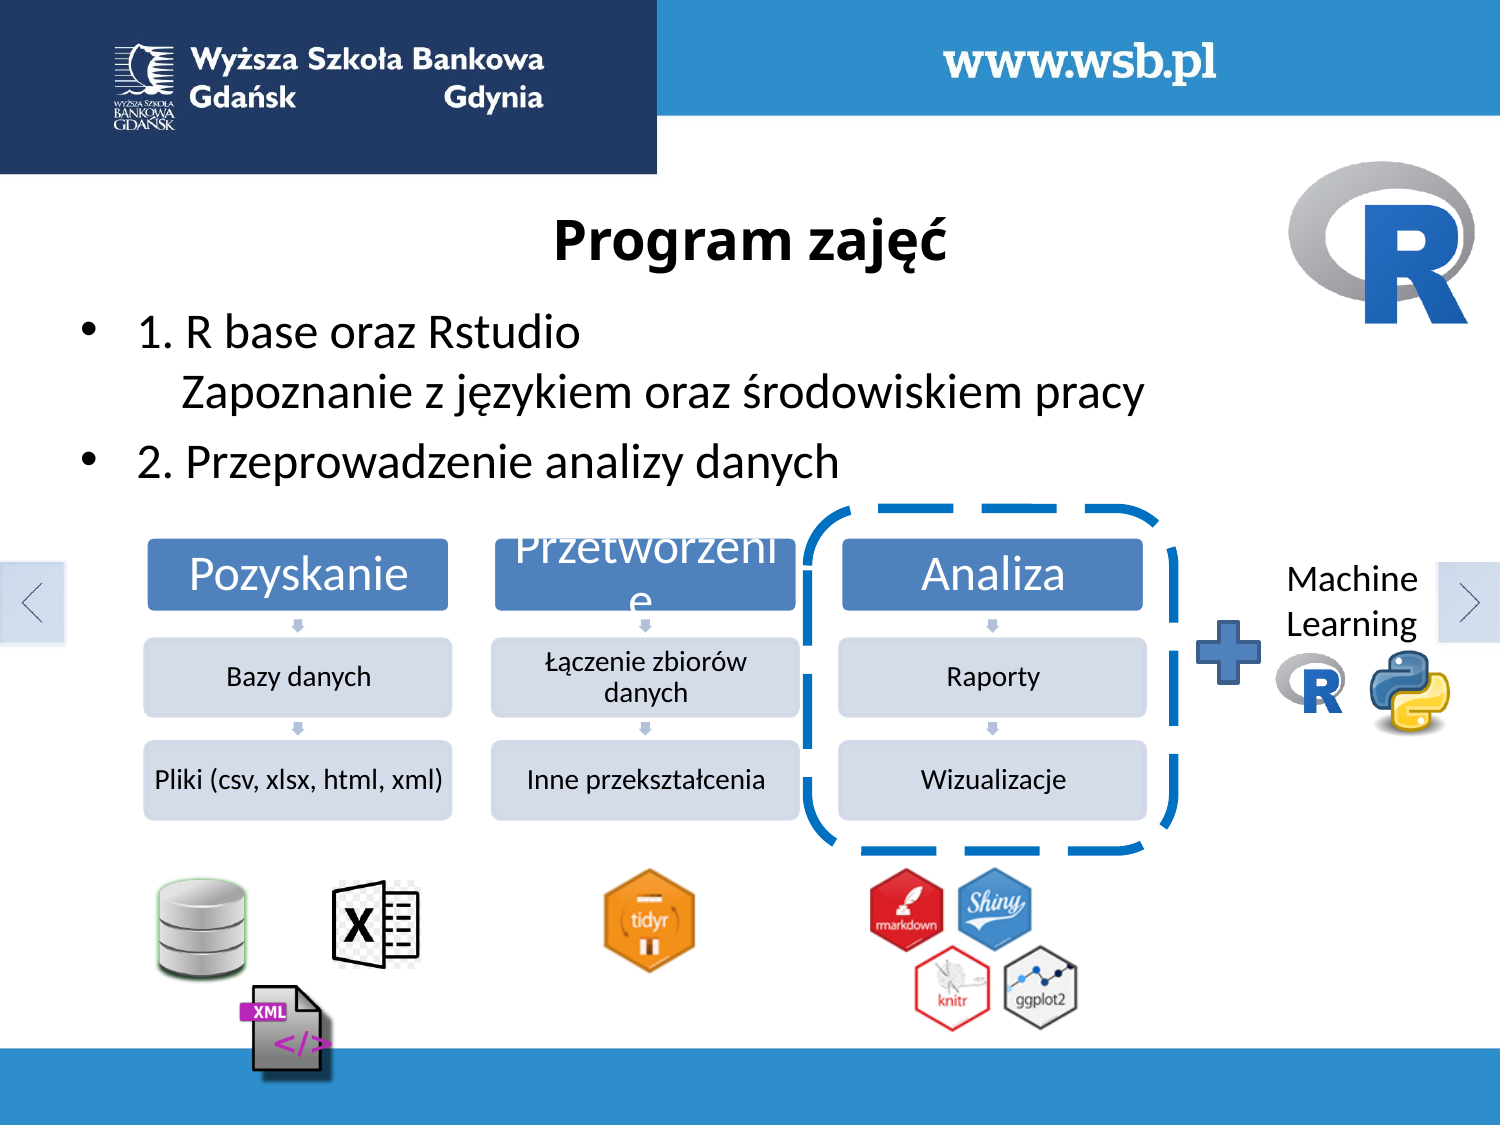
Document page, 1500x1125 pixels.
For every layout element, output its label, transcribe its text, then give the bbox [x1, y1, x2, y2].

list 1. R base oraz Rstudio Zapoznanie z językiem oraz środowiskiem pracy 2. Przeprowadzenie analizy danych [65, 290, 1416, 516]
title Program zajęć [75, 196, 1283, 279]
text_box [145, 450, 1146, 905]
picture [0, 0, 1500, 1125]
text_box [1149, 516, 1176, 844]
text_box [0, 560, 67, 647]
text_box [1196, 620, 1261, 685]
text_box Machine Learning [1271, 546, 1500, 651]
